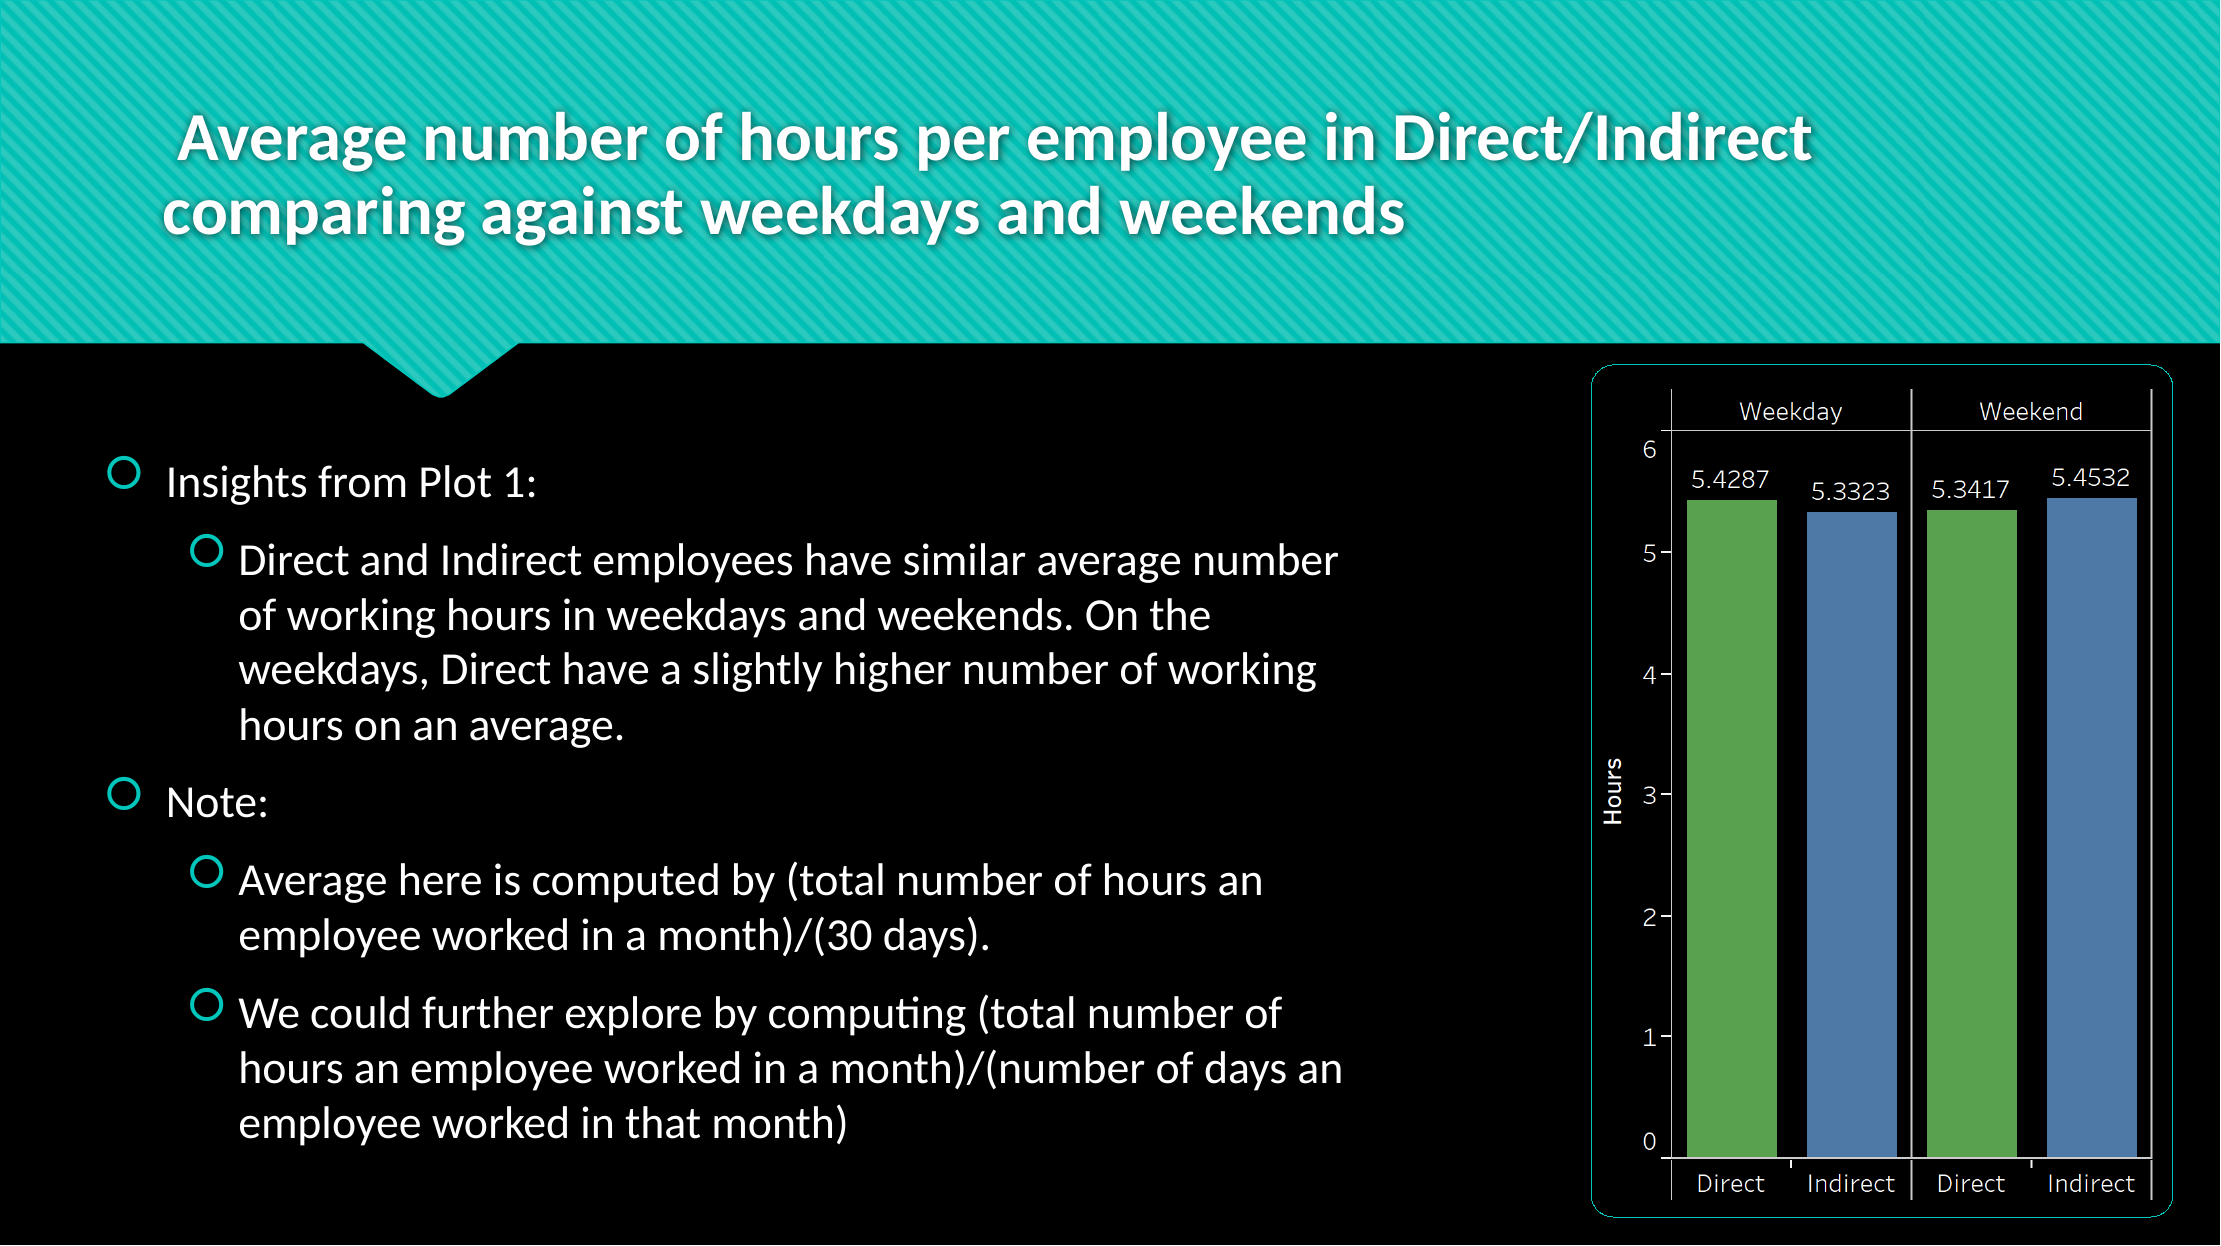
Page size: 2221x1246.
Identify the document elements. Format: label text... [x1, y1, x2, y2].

list Insights from Plot 1: Direct and Indirect employees have similar average number of working hours in weekdays and weekends. On the weekdays, Direct have a slightly higher number of working hours on an average. Note: Average here is computed by (total number of hours an employee worked in a month)/(30 days). We could further explore by computing (total number of hours an employee worked in a month)/(number of days an employee worked in that month) [88, 422, 1386, 1246]
title Average number of hours per employee in Direct/Indirect comparing against weekdays and weekends [147, 81, 2123, 258]
picture [1590, 364, 2174, 1218]
